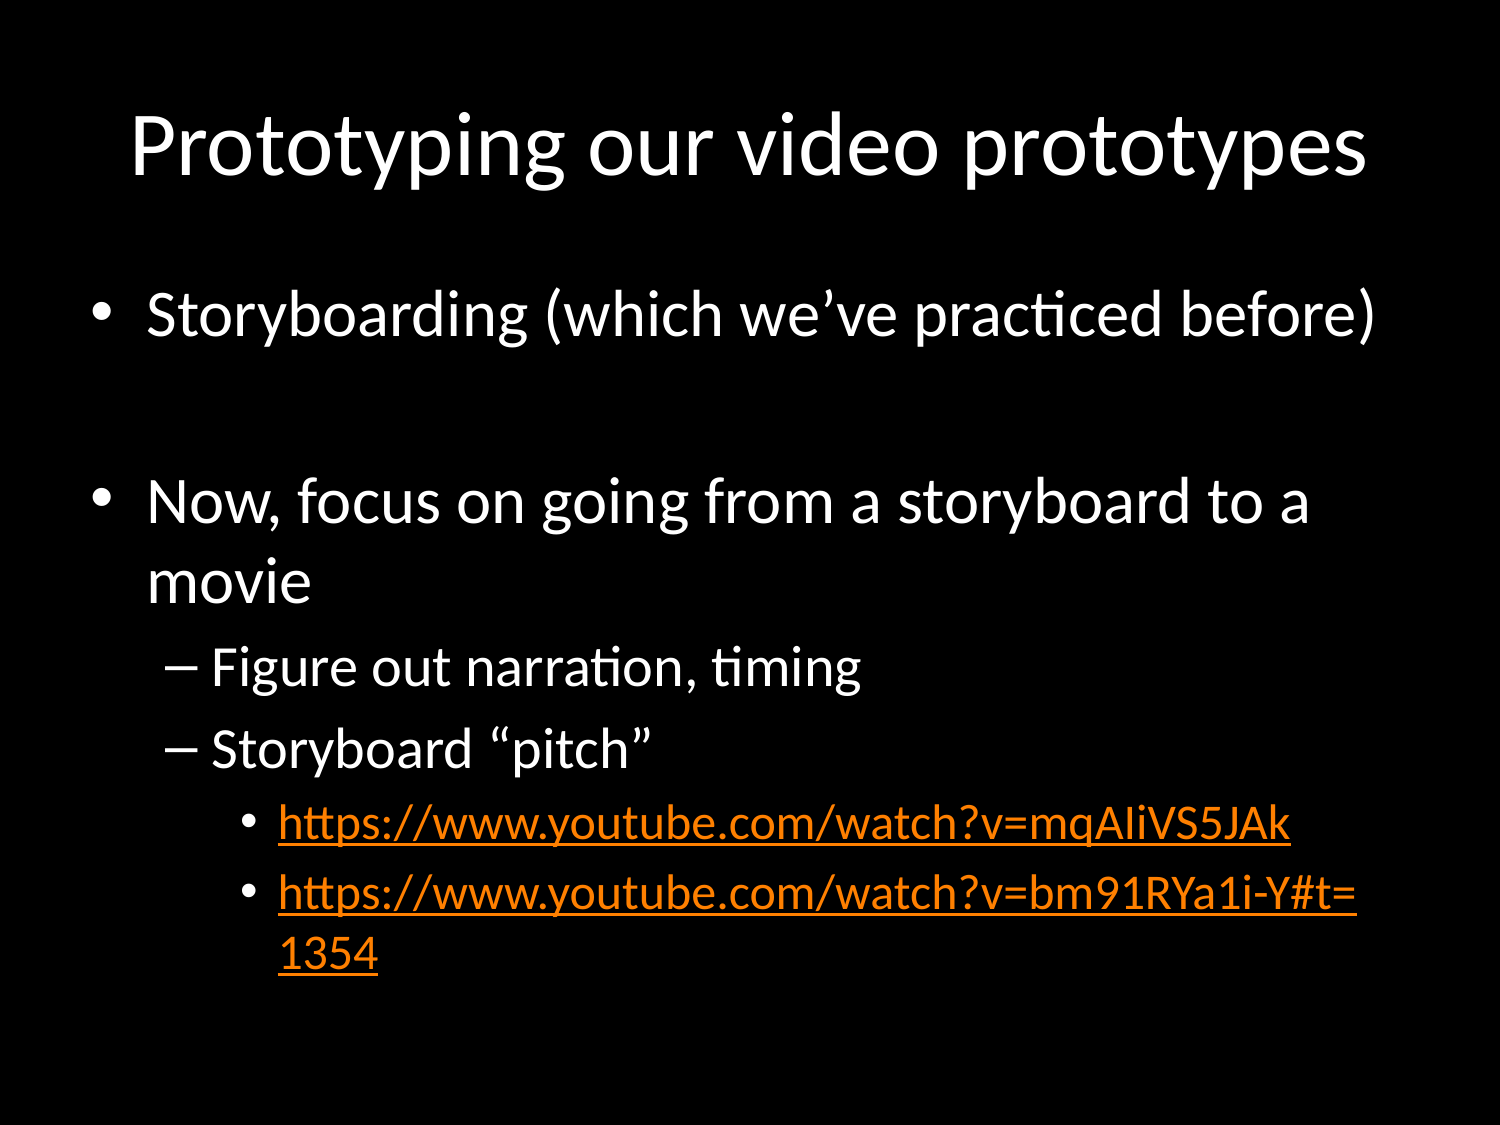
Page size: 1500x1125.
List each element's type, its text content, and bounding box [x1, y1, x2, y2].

title Prototyping our video prototypes [75, 45, 1425, 233]
list Storyboarding (which we’ve practiced before) Now, focus on going from a storyboard to a movie Figure out narration, timing Storyboard “pitch” https://www.youtube.com/watch?v=mqAIiVS5JAk https://www.youtube.com/watch?v=bm91RYa1i-Y#t=1354 [75, 262, 1425, 1005]
